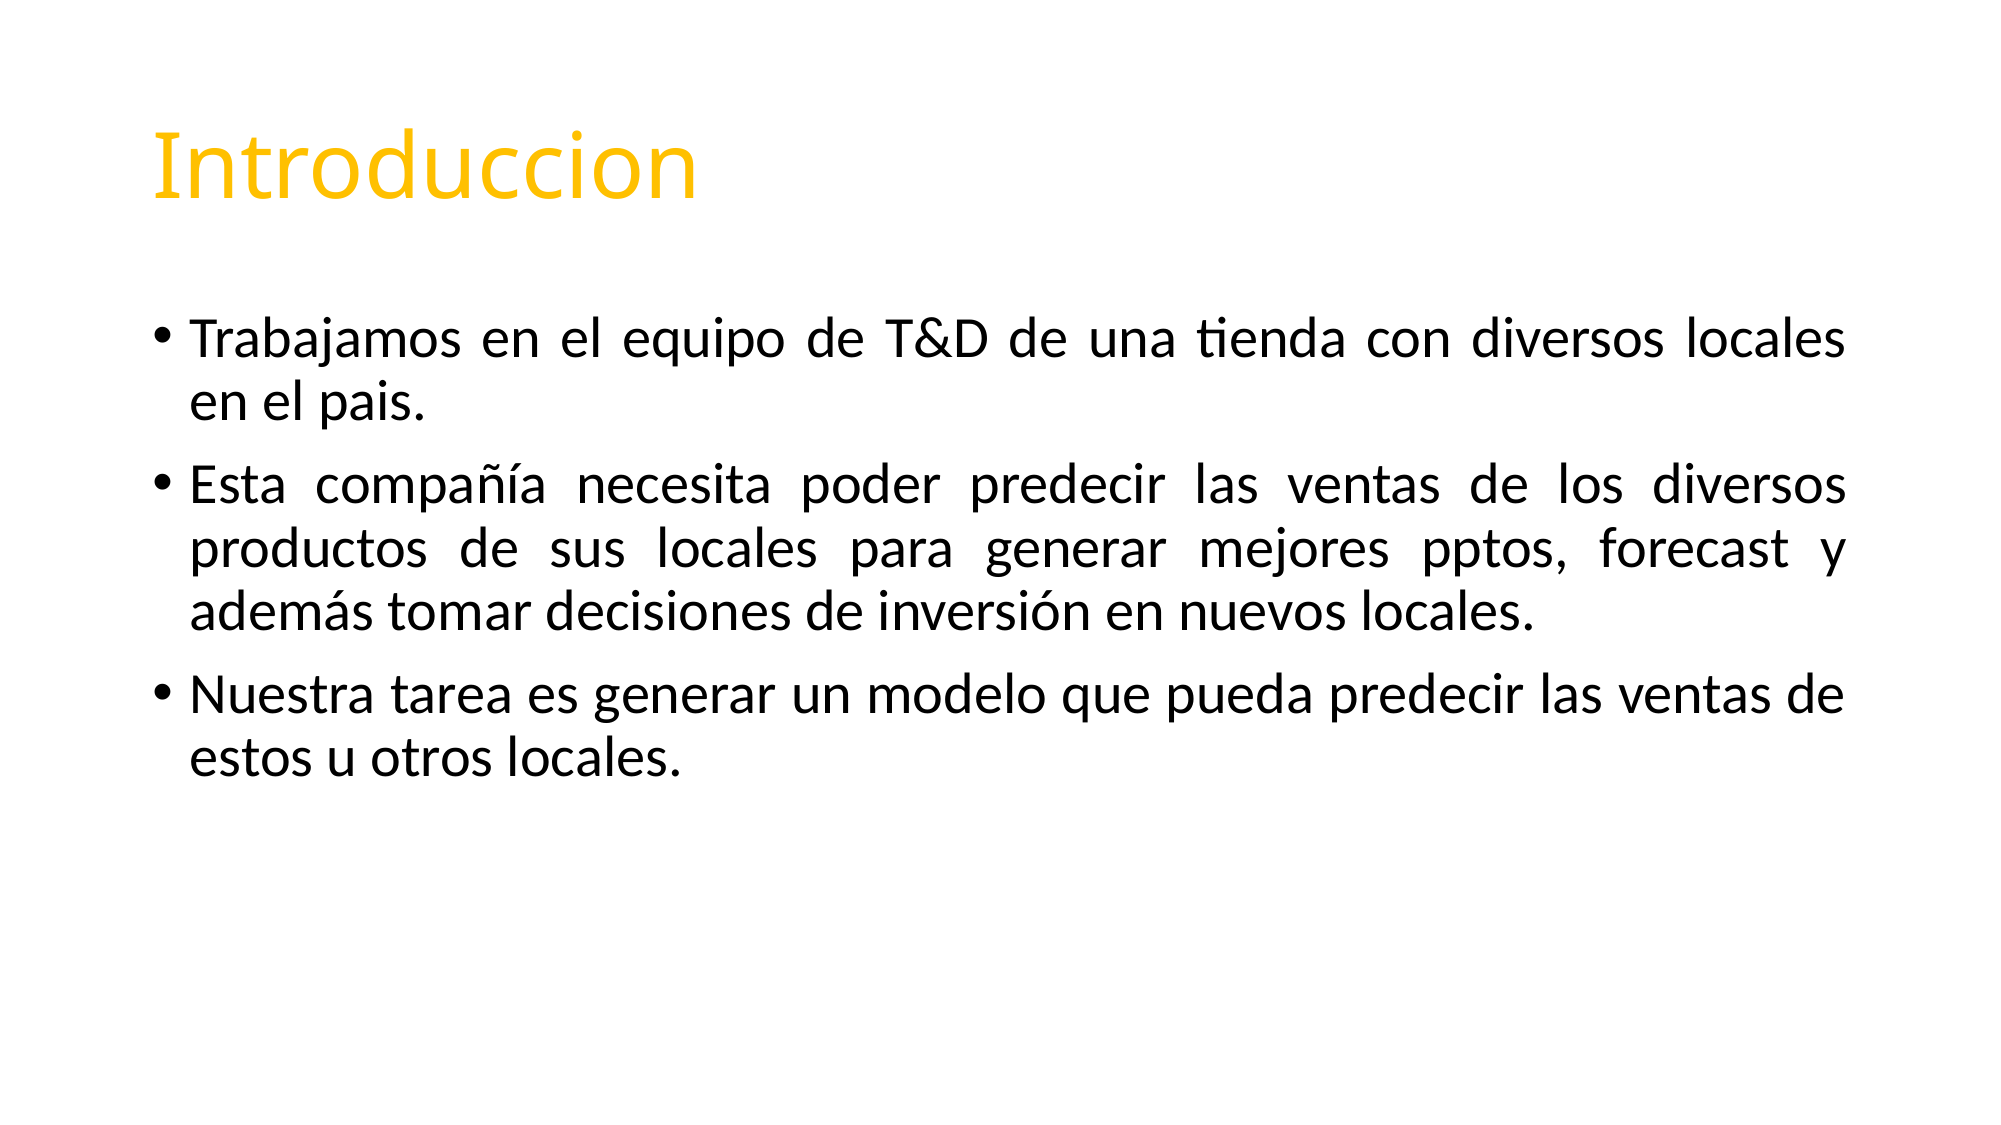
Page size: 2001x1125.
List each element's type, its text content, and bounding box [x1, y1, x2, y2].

list Trabajamos en el equipo de T&D de una tienda con diversos locales en el pais. Esta compañía necesita poder predecir las ventas de los diversos productos de sus locales para generar mejores pptos, forecast y además tomar decisiones de inversión en nuevos locales. Nuestra tarea es generar un modelo que pueda predecir las ventas de estos u otros locales. [137, 299, 1863, 1014]
title Introduccion [137, 59, 1863, 278]
